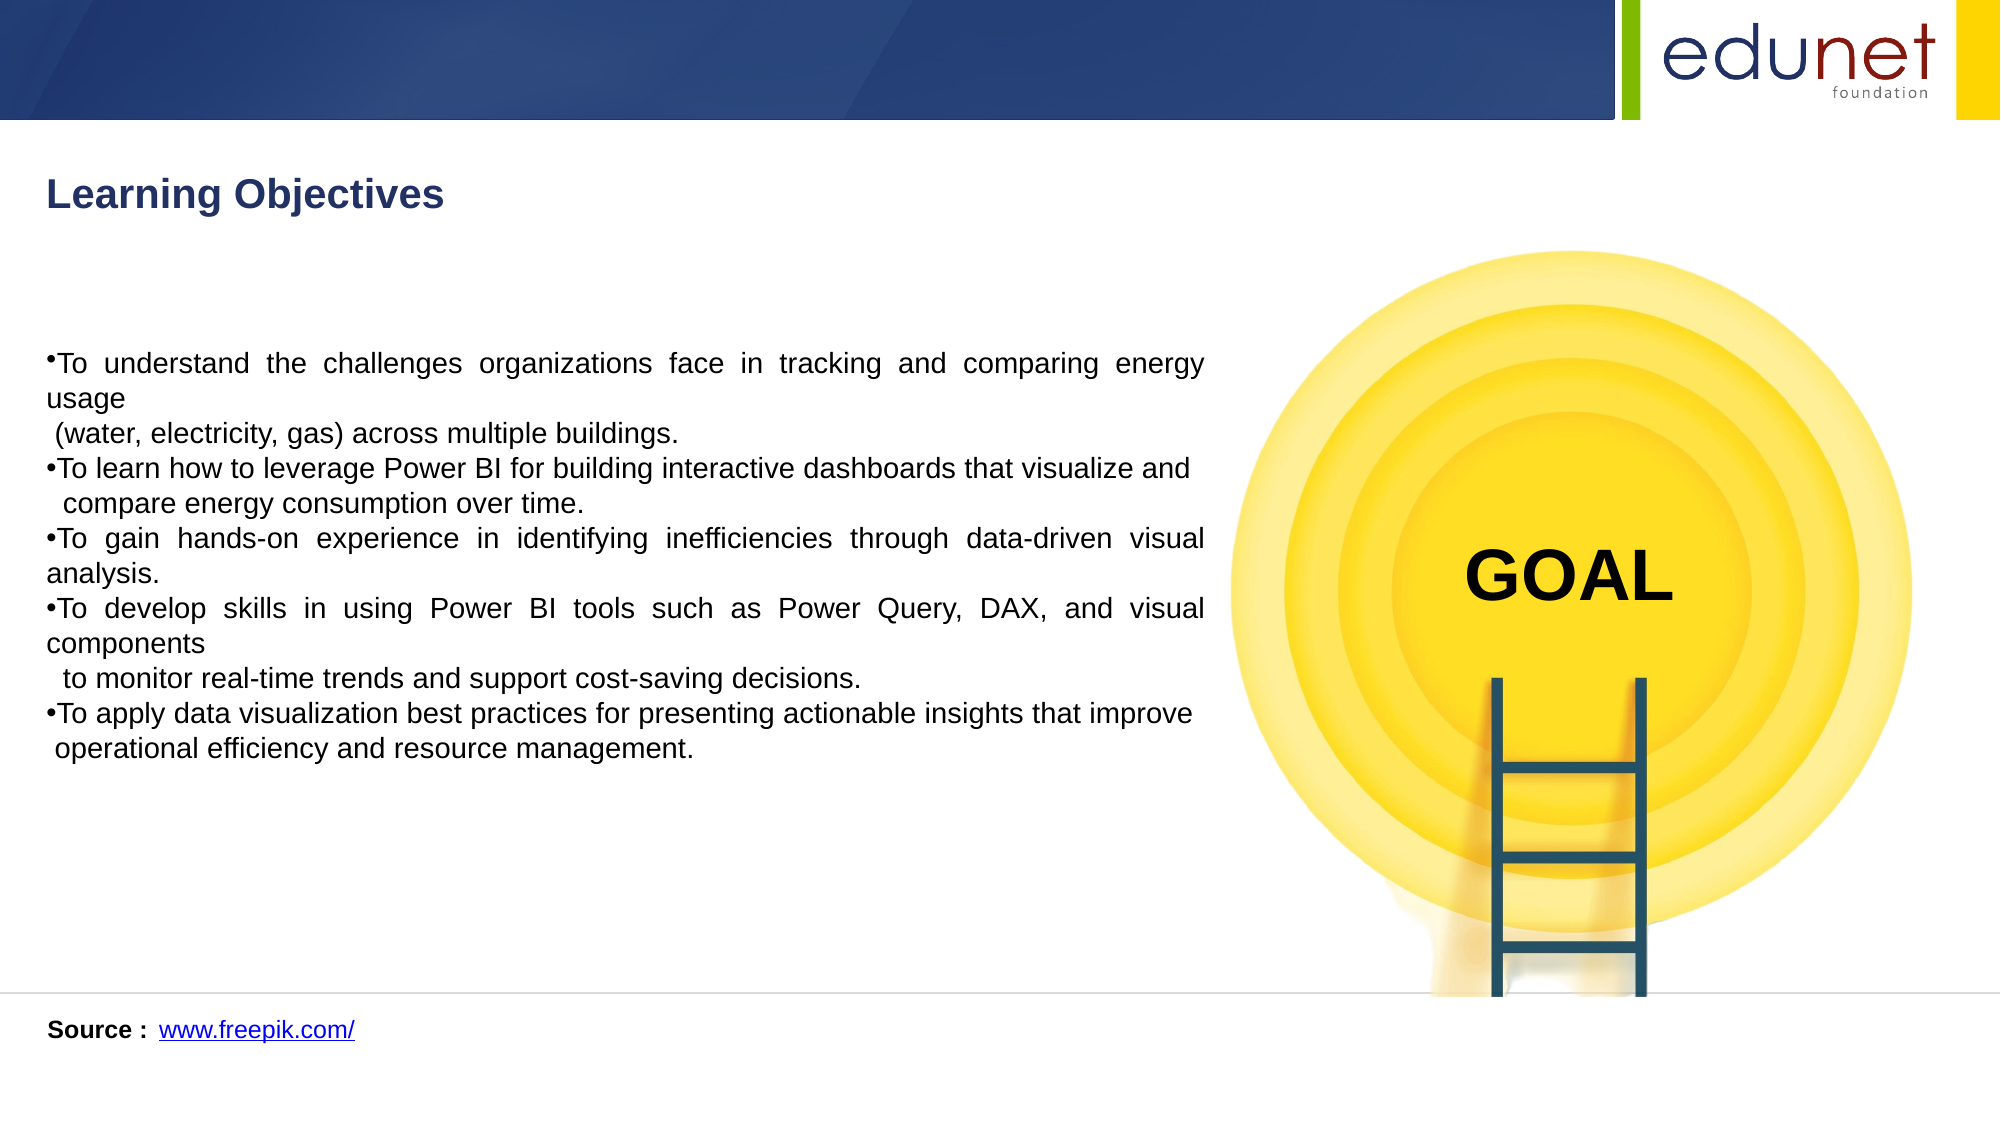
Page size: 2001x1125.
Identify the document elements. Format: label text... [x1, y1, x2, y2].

text_box Learning Objectives [31, 159, 467, 225]
text_box To understand the challenges organizations face in tracking and comparing energy usage (water, electricity, gas) across multiple buildings. To learn how to leverage Power BI for building interactive dashboards that visualize and compare energy consumption over time. To gain hands-on experience in identifying inefficiencies through data-driven visual analysis. To develop skills in using Power BI tools such as Power Query, DAX, and visual components to monitor real-time trends and support cost-saving decisions. To apply data visualization best practices for presenting actionable insights that improve operational efficiency and resource management. [31, 337, 1199, 772]
text_box www.freepik.com/ [144, 1006, 447, 1052]
picture [1204, 236, 1944, 997]
text_box Source : [32, 1006, 144, 1052]
picture [1652, 12, 1948, 108]
